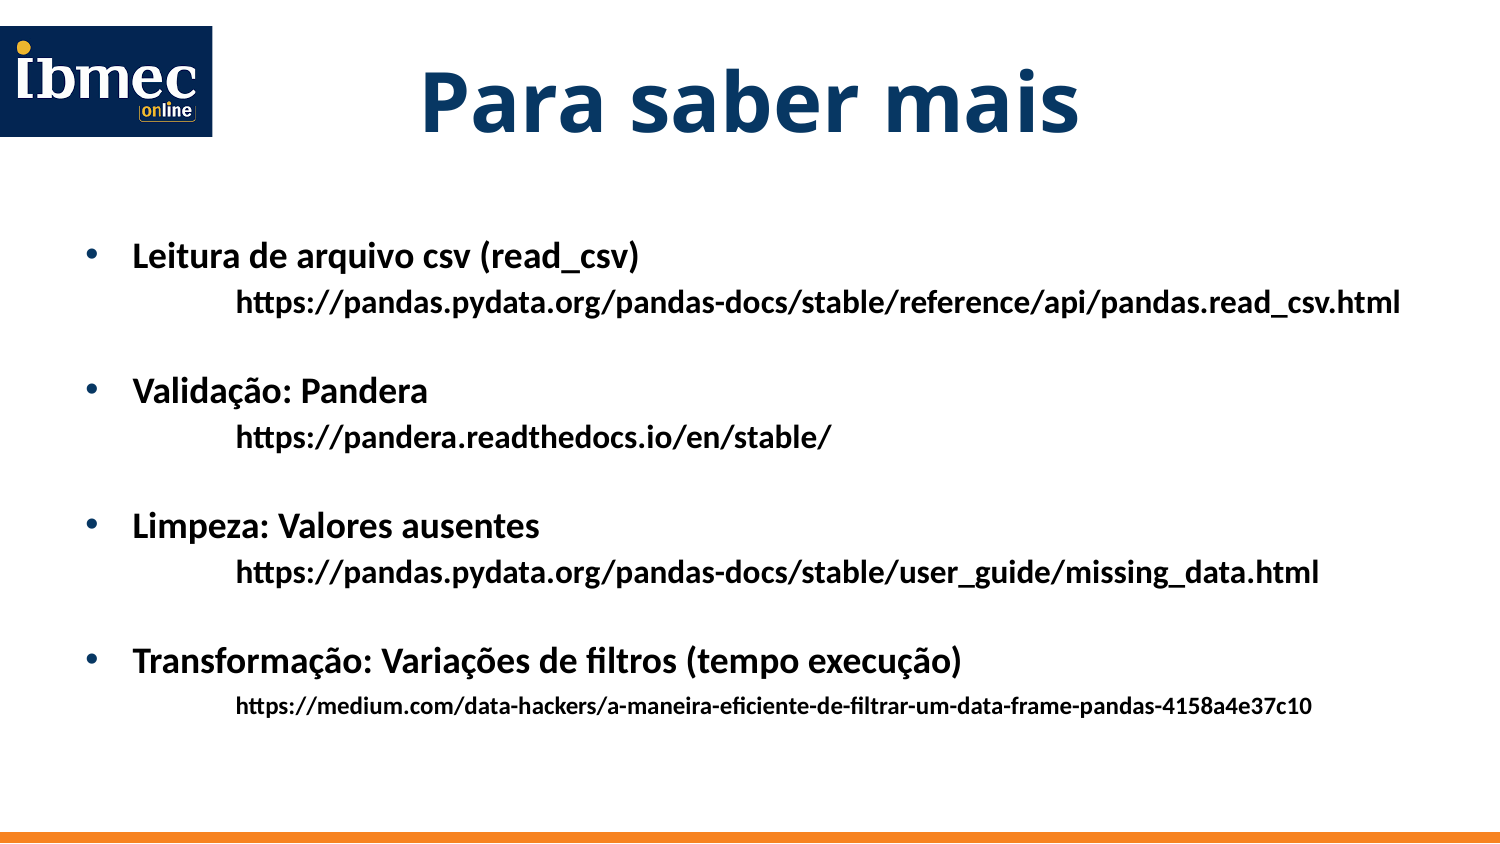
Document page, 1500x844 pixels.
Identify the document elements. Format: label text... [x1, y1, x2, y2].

text_box Leitura de arquivo csv (read_csv) https://pandas.pydata.org/pandas-docs/stable/reference/api/pandas.read_csv.html Validação: Pandera https://pandera.readthedocs.io/en/stable/ Limpeza: Valores ausentes https://pandas.pydata.org/pandas-docs/stable/user_guide/missing_data.html Transformação: Variações de filtros (tempo execução) https://medium.com/data-hackers/a-maneira-eficiente-de-filtrar-um-data-frame-pandas-4158a4e37c10 [58, 216, 1449, 717]
text_box [0, 832, 1500, 843]
subtitle Para saber mais [51, 50, 1449, 148]
picture [0, 25, 213, 137]
